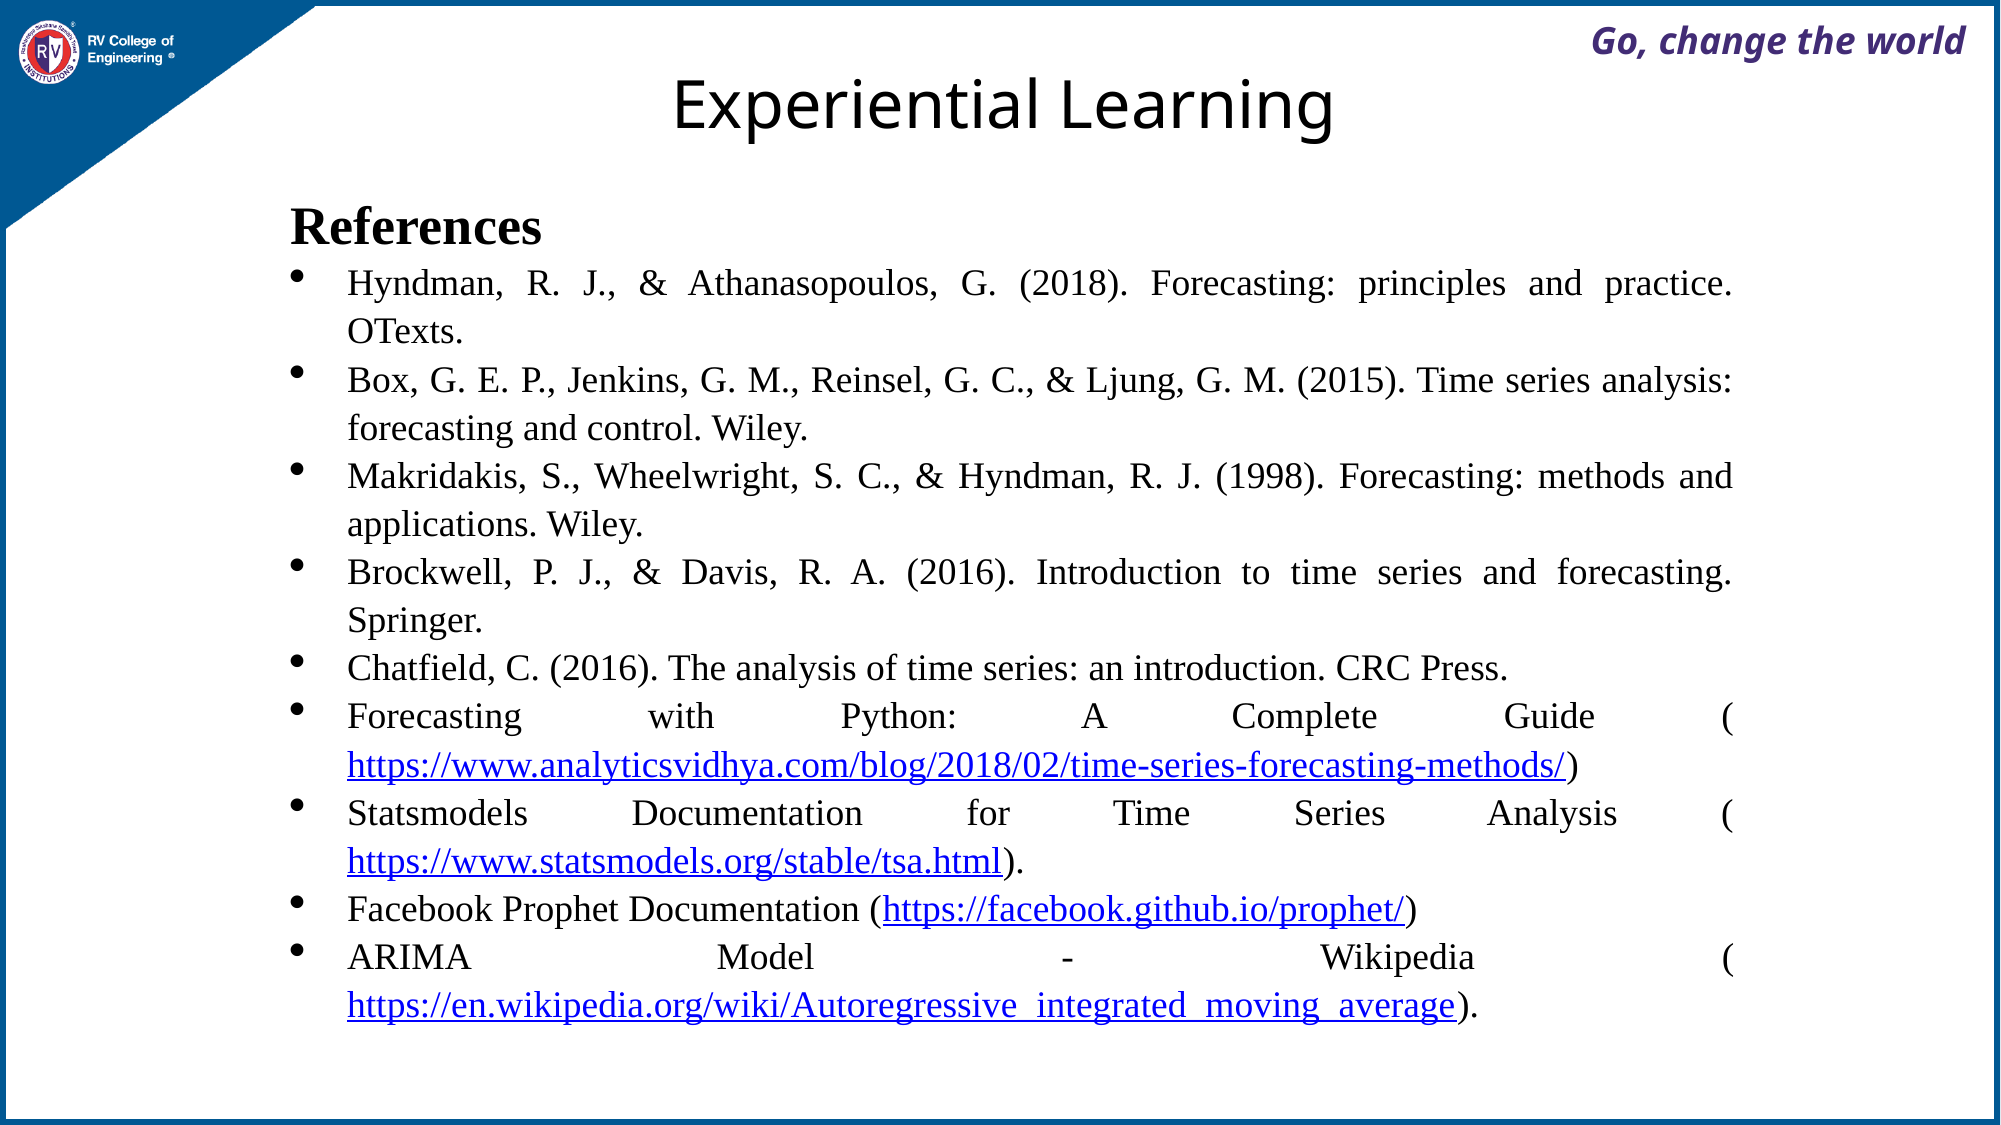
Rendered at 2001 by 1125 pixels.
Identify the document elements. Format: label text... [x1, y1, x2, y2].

text_box References Hyndman, R. J., & Athanasopoulos, G. (2018). Forecasting: principles and practice. OTexts. Box, G. E. P., Jenkins, G. M., Reinsel, G. C., & Ljung, G. M. (2015). Time series analysis: forecasting and control. Wiley. Makridakis, S., Wheelwright, S. C., & Hyndman, R. J. (1998). Forecasting: methods and applications. Wiley. Brockwell, P. J., & Davis, R. A. (2016). Introduction to time series and forecasting. Springer. Chatfield, C. (2016). The analysis of time series: an introduction. CRC Press. Forecasting with Python: A Complete Guide (https://www.analyticsvidhya.com/blog/2018/02/time-series-forecasting-methods/) Statsmodels Documentation for Time Series Analysis (https://www.statsmodels.org/stable/tsa.html). Facebook Prophet Documentation (https://facebook.github.io/prophet/) ARIMA Model - Wikipedia (https://en.wikipedia.org/wiki/Autoregressive_integrated_moving_average). [276, 150, 1750, 1125]
picture [2, 6, 315, 231]
text_box Experiential Learning [619, 54, 1407, 150]
